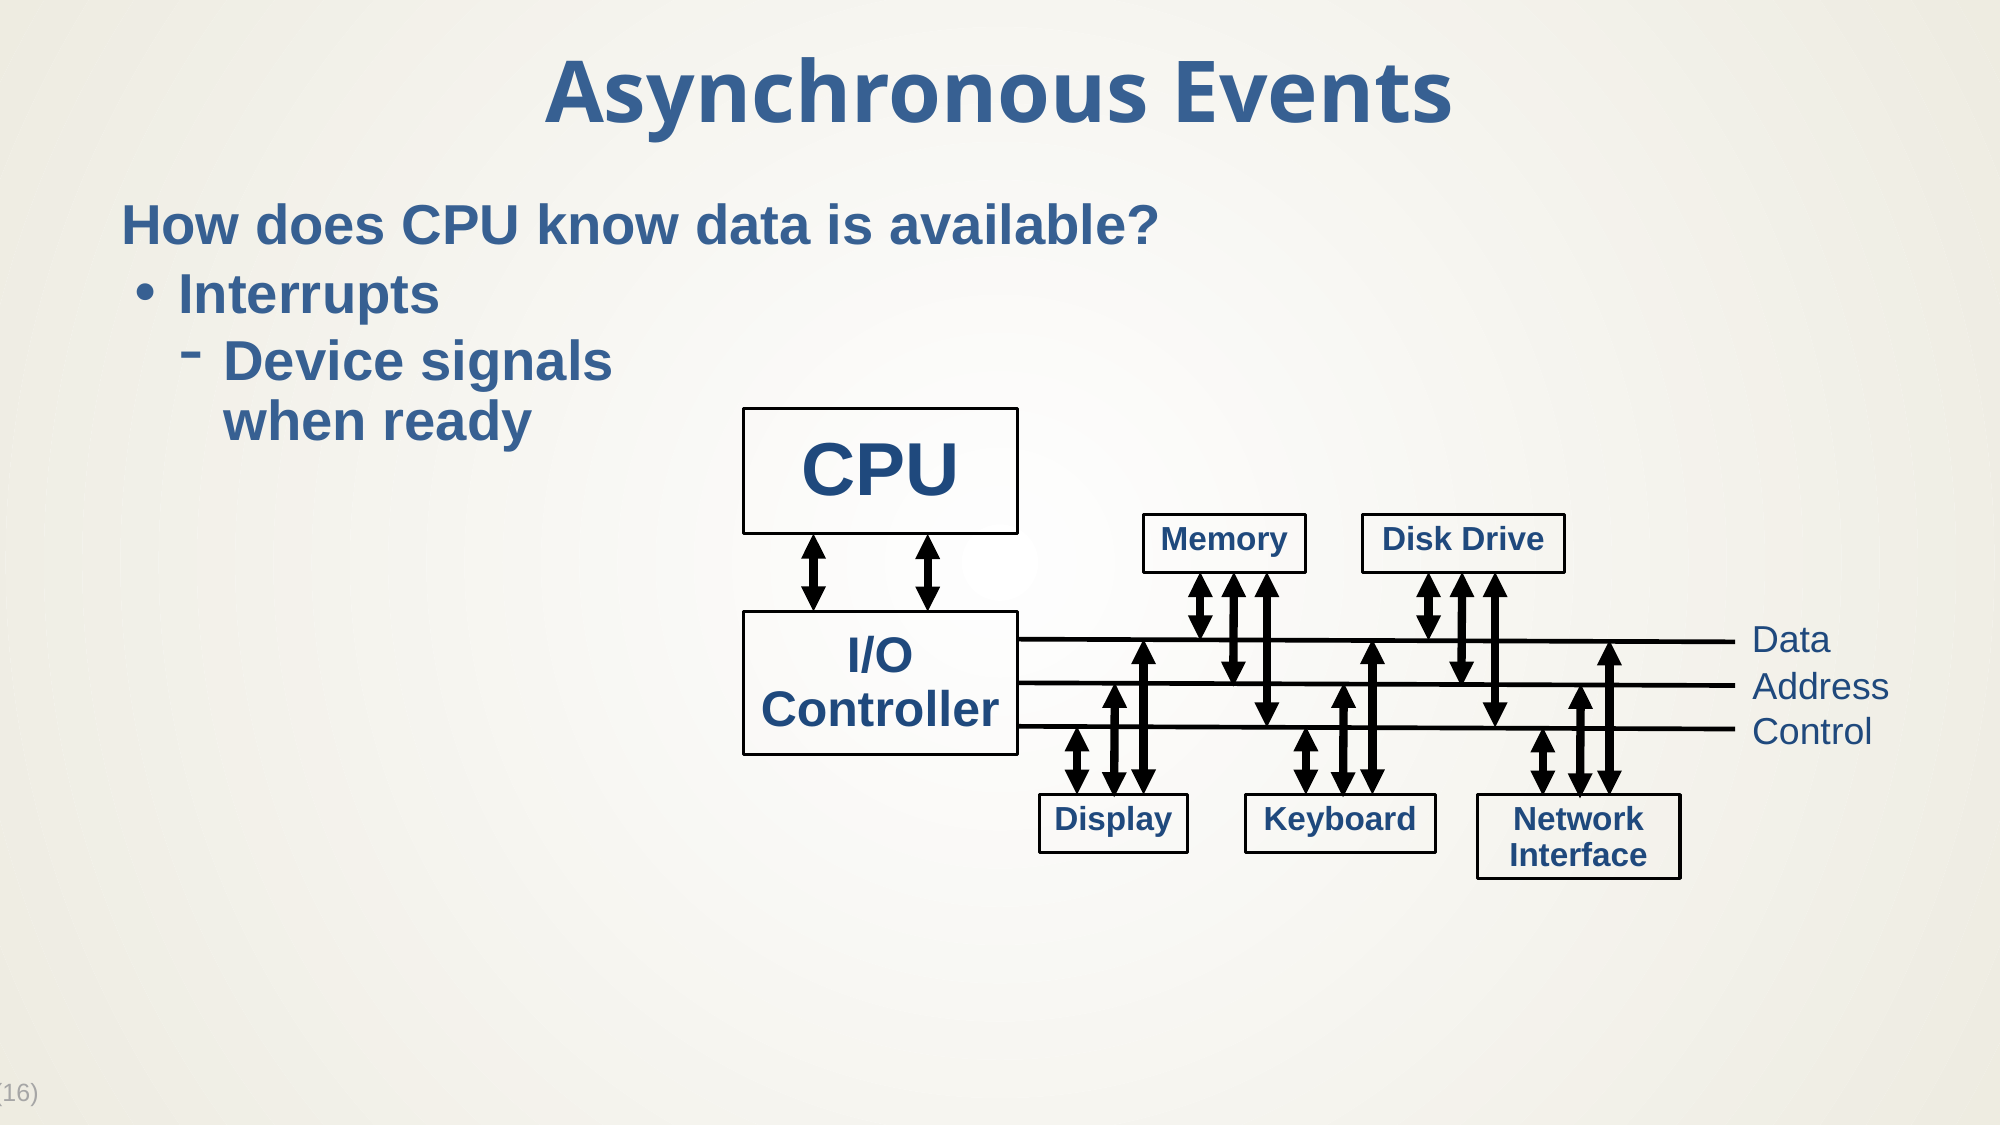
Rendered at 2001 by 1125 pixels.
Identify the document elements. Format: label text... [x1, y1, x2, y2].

text_box Address [1740, 654, 1905, 715]
text_box Control [1738, 699, 1888, 760]
text_box Display [1039, 794, 1188, 853]
text_box Network Interface [1477, 794, 1680, 879]
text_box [742, 407, 1736, 755]
list How does CPU know data is available? Interrupts Device signals when ready [75, 187, 1925, 1036]
text_box Keyboard [1245, 794, 1436, 853]
text_box Data [1740, 608, 1846, 654]
title Asynchronous Events [0, 24, 2000, 166]
